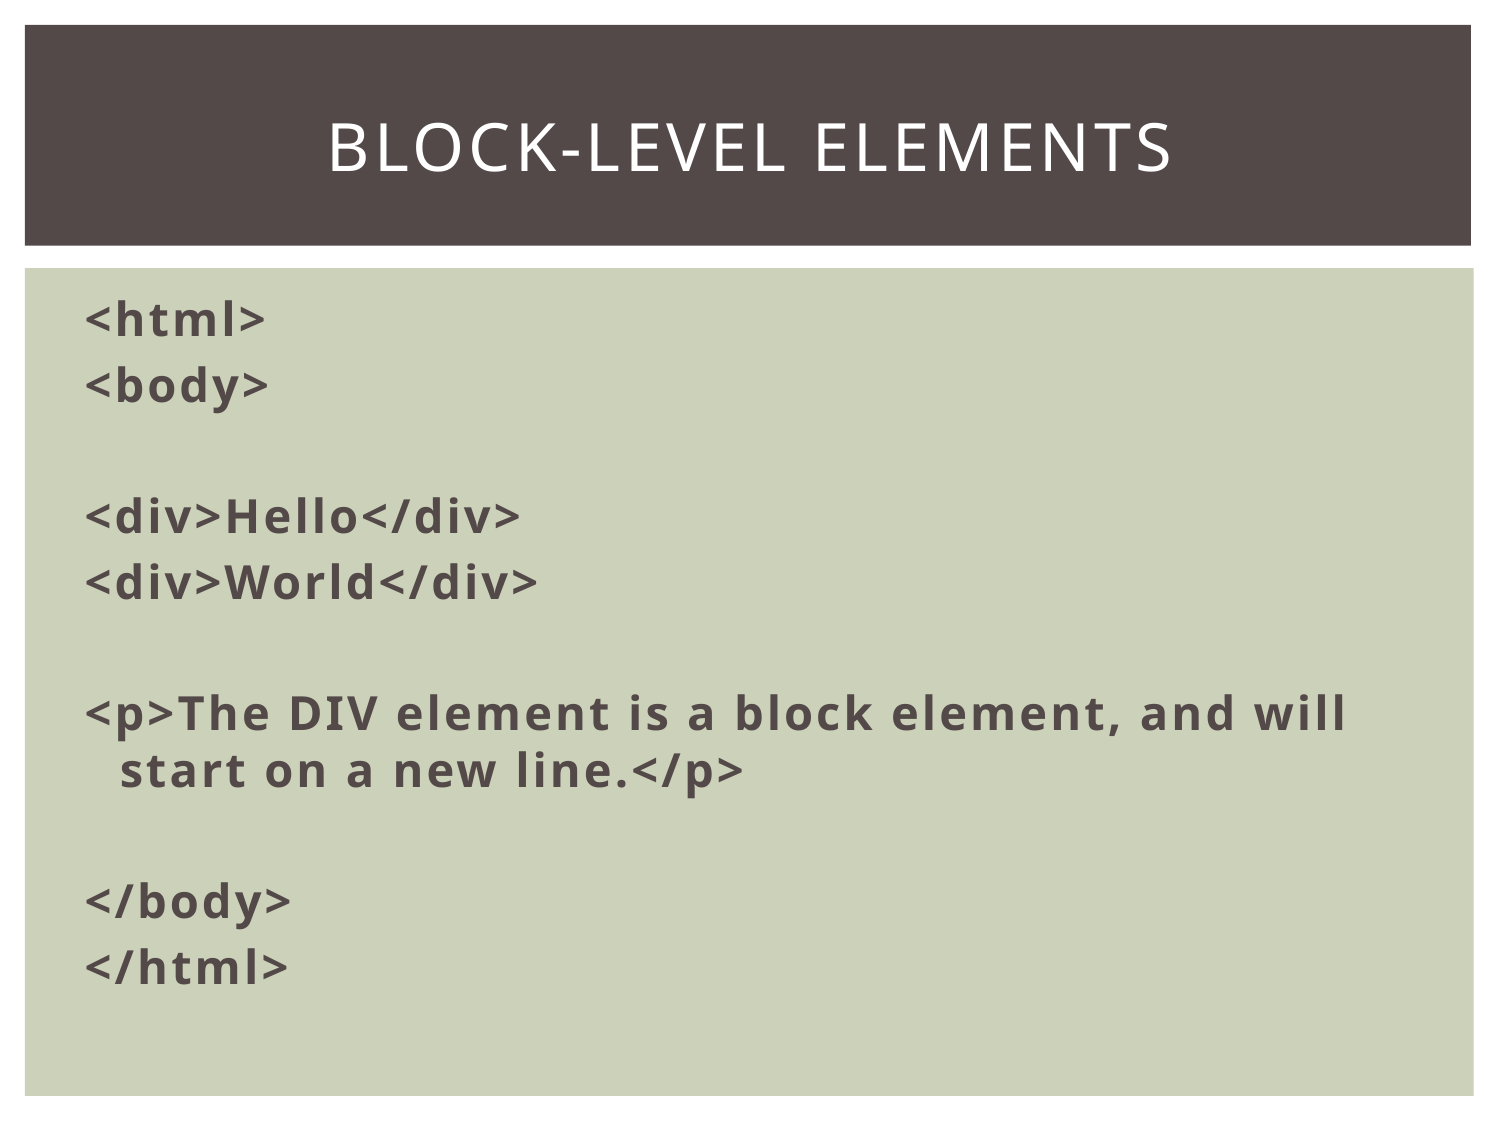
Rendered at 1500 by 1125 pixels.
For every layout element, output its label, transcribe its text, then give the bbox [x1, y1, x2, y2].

title Block-level Elements [62, 58, 1438, 232]
list <html> <body> <div>Hello</div> <div>World</div> <p>The DIV element is a block element, and will start on a new line.</p> </body> </html> [62, 281, 1442, 1005]
